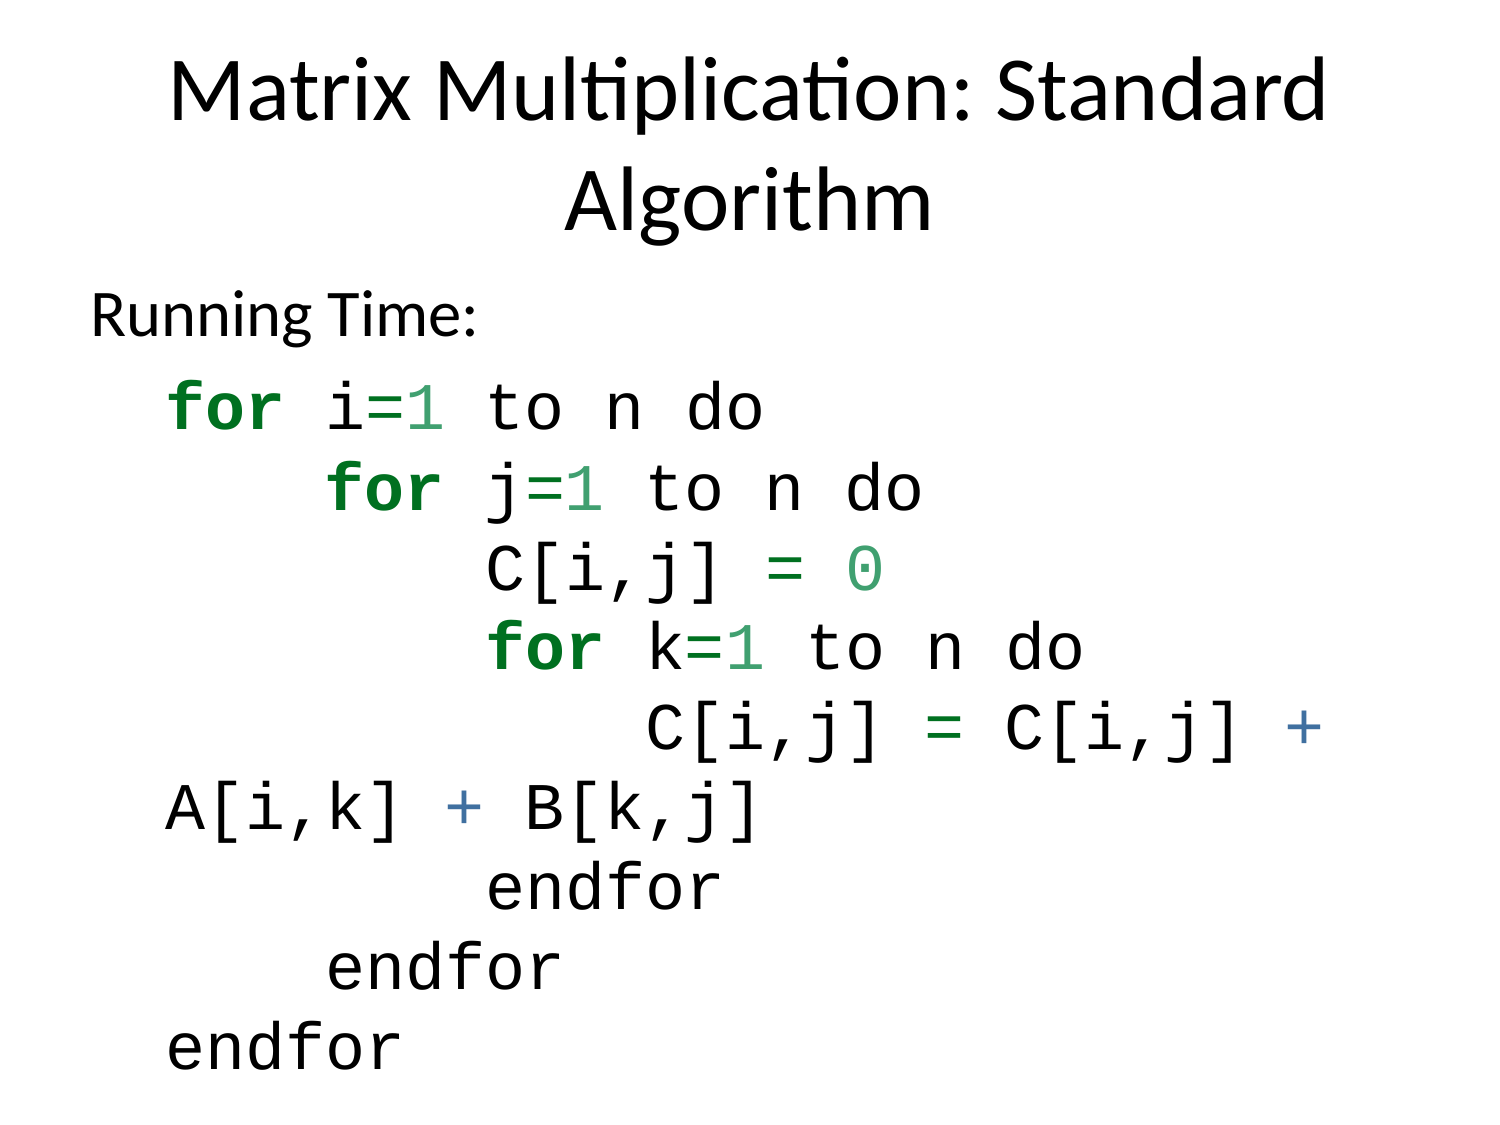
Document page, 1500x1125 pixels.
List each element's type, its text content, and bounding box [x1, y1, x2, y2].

title Matrix Multiplication: Standard Algorithm [75, 45, 1425, 233]
